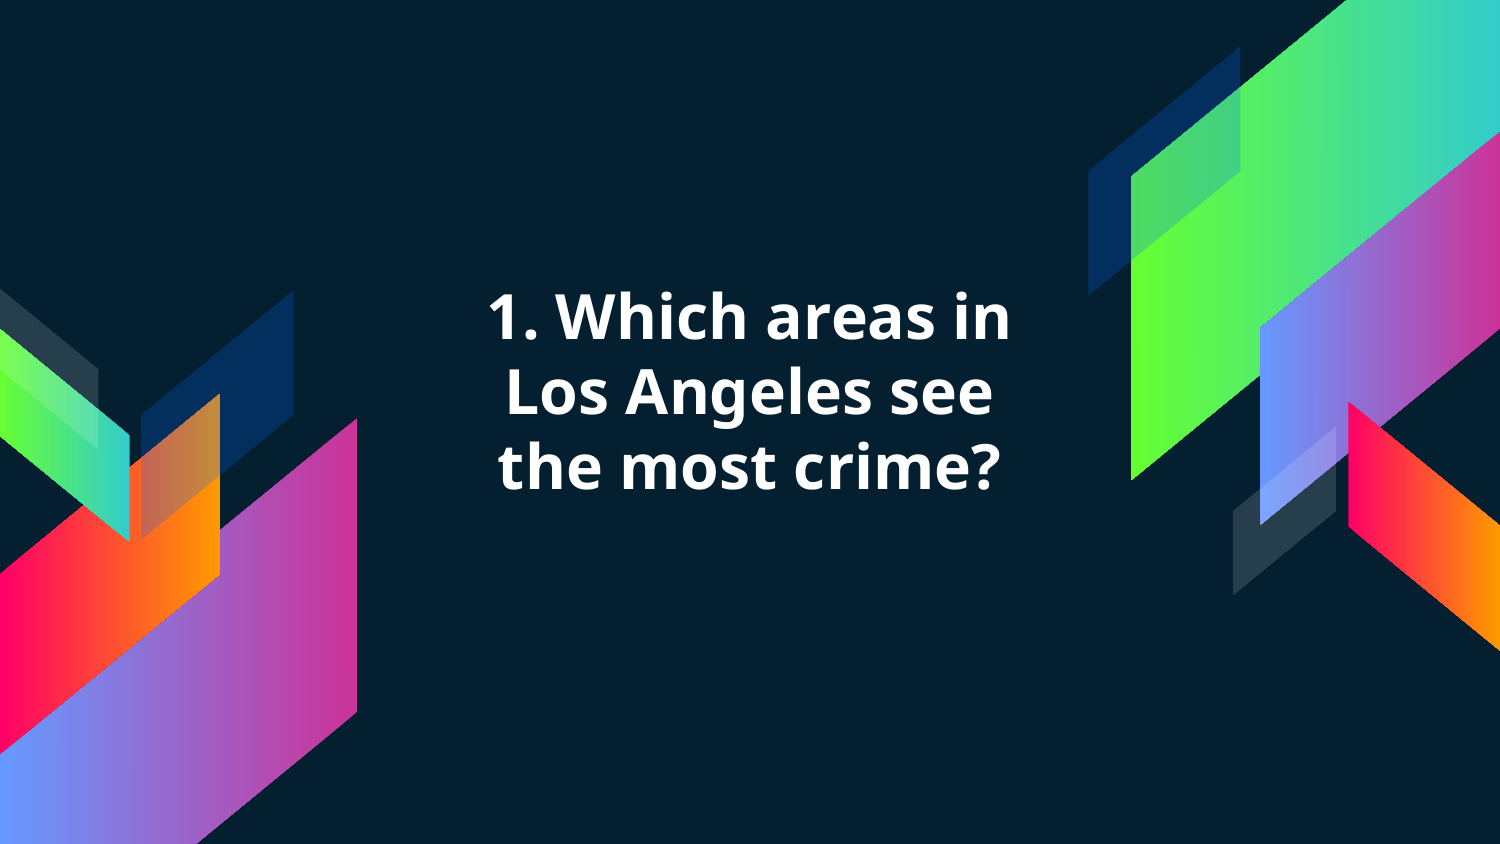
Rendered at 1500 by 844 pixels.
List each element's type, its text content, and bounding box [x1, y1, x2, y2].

title 1. Which areas in Los Angeles see the most crime? [434, 326, 1066, 517]
